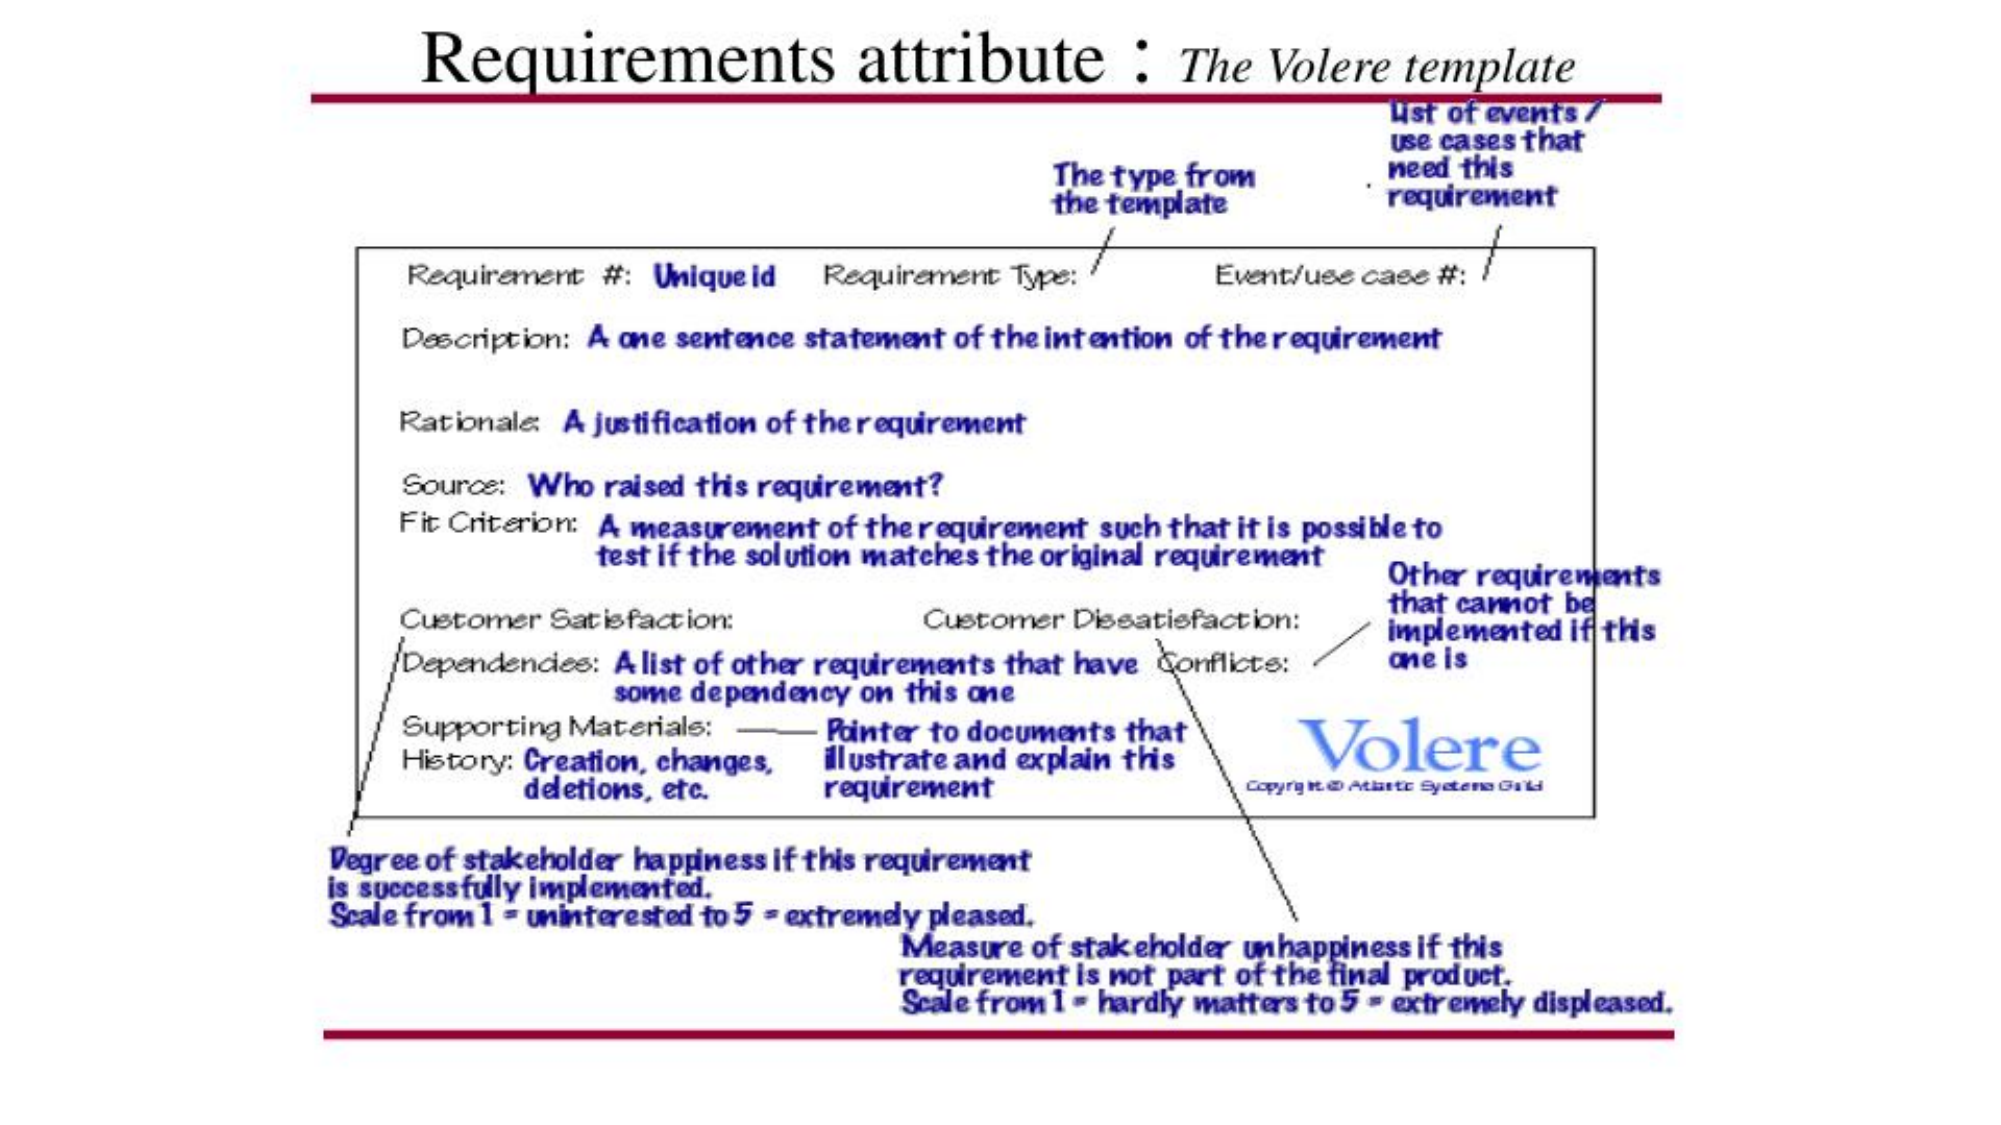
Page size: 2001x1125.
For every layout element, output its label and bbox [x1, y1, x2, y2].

picture [249, 0, 1750, 1125]
